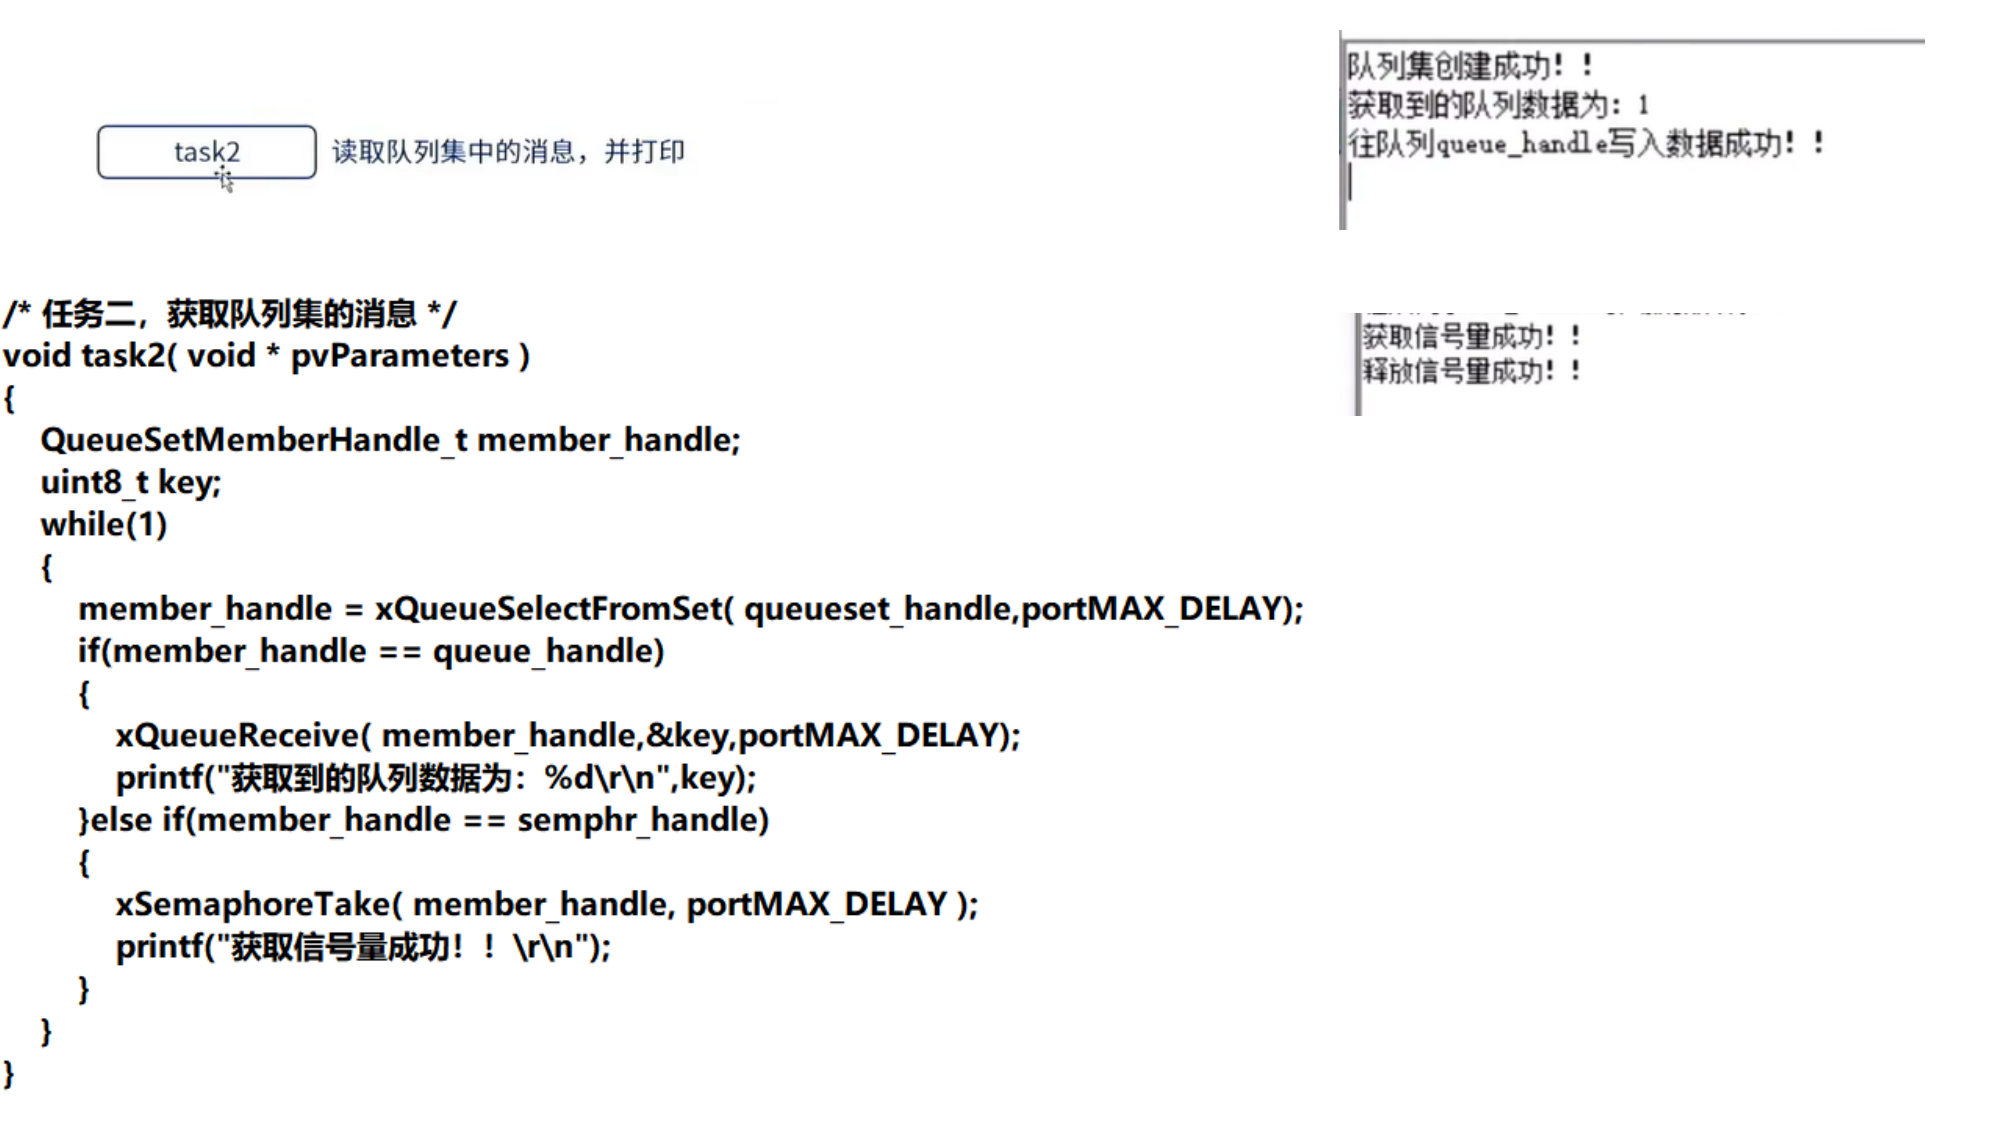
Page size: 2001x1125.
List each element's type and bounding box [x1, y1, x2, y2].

picture [1339, 313, 1793, 416]
picture [23, 99, 901, 203]
picture [1339, 30, 1925, 230]
picture [0, 273, 1312, 1125]
